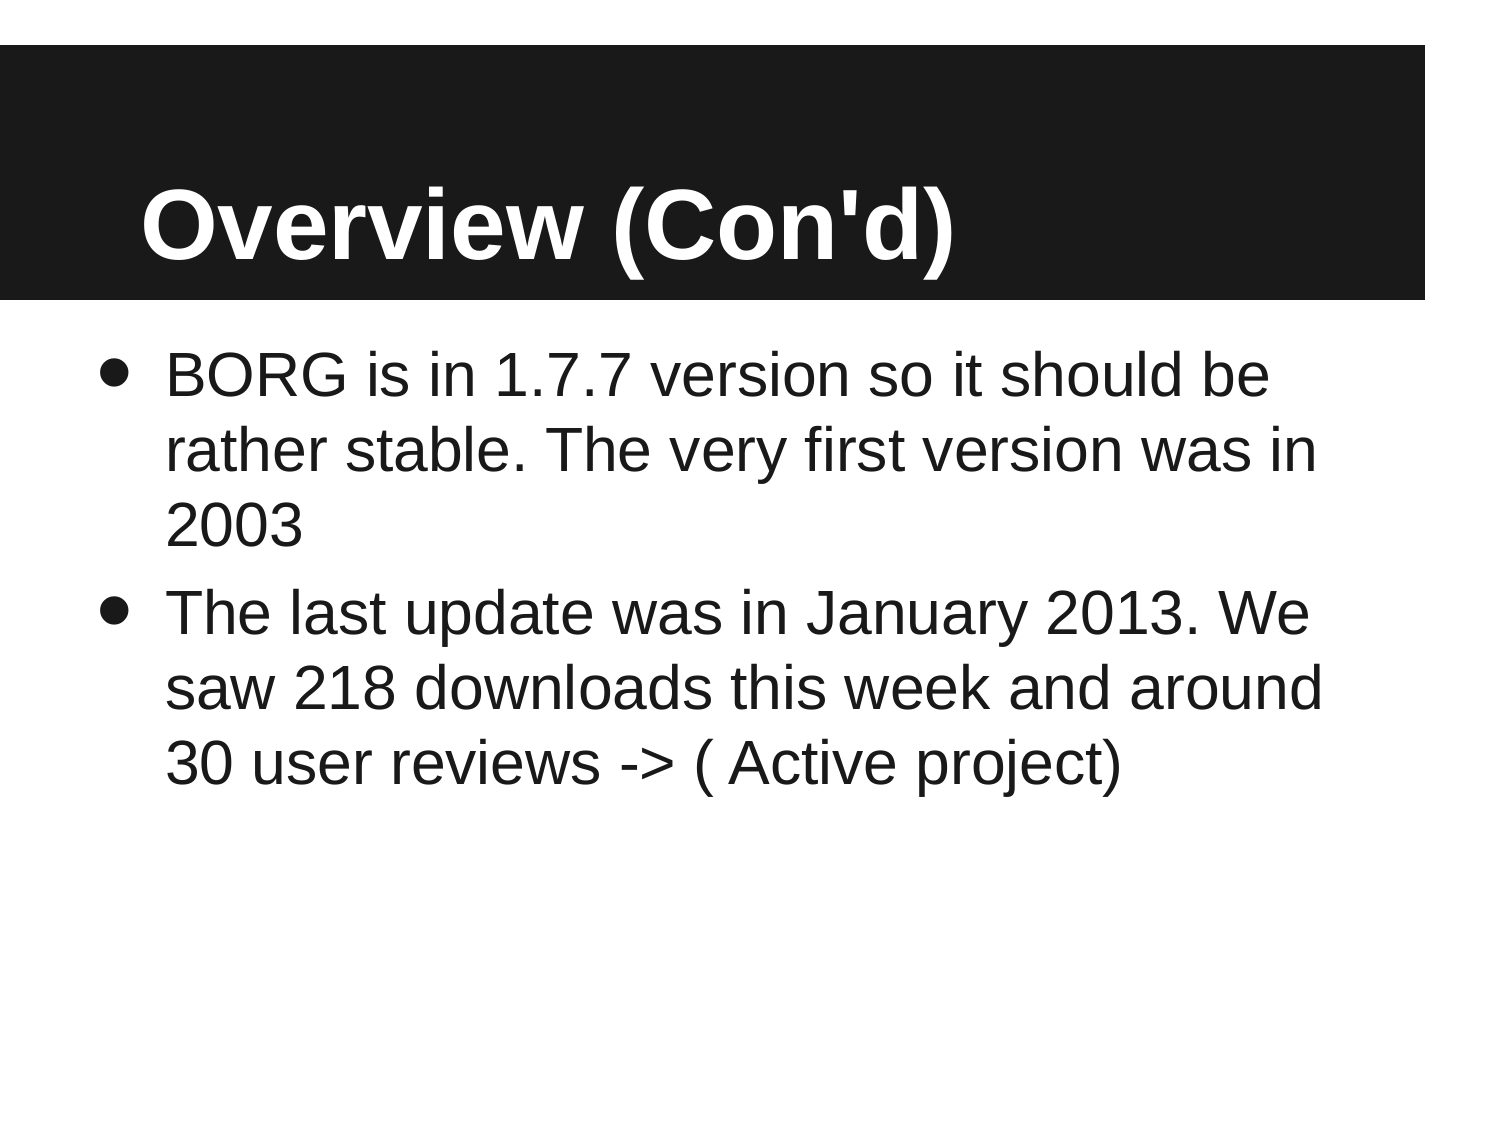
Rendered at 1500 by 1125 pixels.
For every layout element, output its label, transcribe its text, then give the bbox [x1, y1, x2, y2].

title Overview (Con'd) [75, 45, 1425, 295]
list BORG is in 1.7.7 version so it should be rather stable. The very first version was in 2003 The last update was in January 2013. We saw 218 downloads this week and around 30 user reviews -> ( Active project) [75, 319, 1425, 1078]
